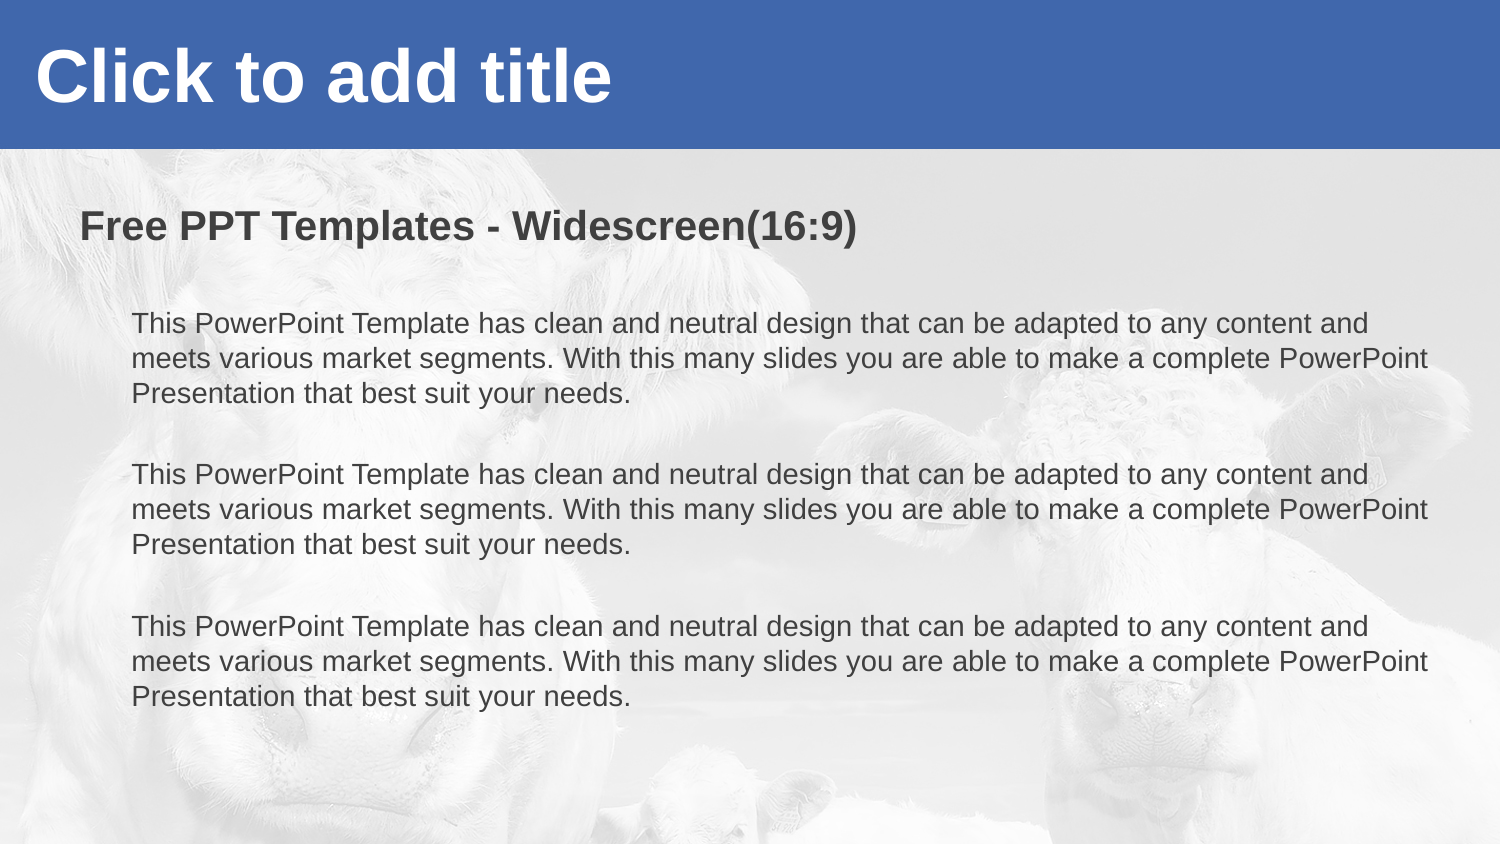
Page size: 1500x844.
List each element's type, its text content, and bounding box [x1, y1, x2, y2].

list Free PPT Templates - Widescreen(16:9) [64, 185, 1459, 262]
picture [0, 146, 1500, 844]
list This PowerPoint Template has clean and neutral design that can be adapted to any content and meets various market segments. With this many slides you are able to make a complete PowerPoint Presentation that best suit your needs. This PowerPoint Template has clean and neutral design that can be adapted to any content and meets various market segments. With this many slides you are able to make a complete PowerPoint Presentation that best suit your needs. This PowerPoint Template has clean and neutral design that can be adapted to any content and meets various market segments. With this many slides you are able to make a complete PowerPoint Presentation that best suit your needs. [66, 296, 1461, 788]
title Click to add title [0, 0, 1500, 146]
